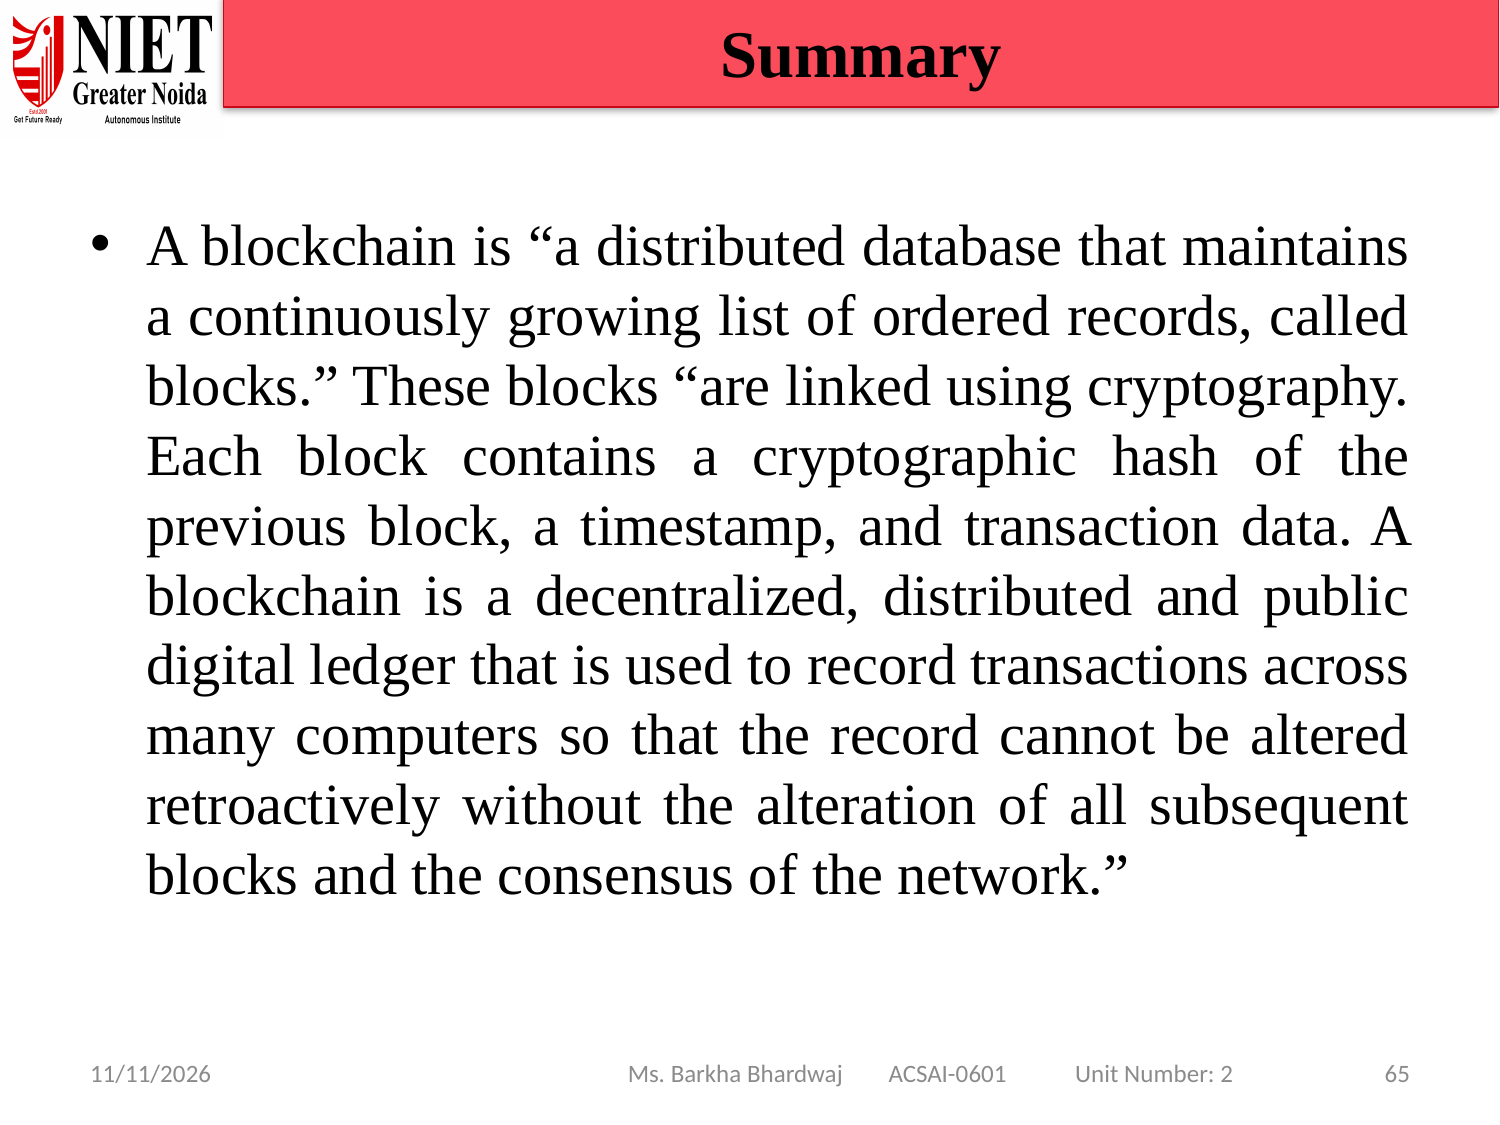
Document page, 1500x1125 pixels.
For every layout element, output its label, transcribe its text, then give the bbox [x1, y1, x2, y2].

slide_number 65 [1074, 1042, 1425, 1103]
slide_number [75, 1042, 425, 1103]
picture [0, 1, 225, 139]
text_box Summary [223, 0, 1499, 108]
list A blockchain is “a distributed database that maintains a continuously growing list of ordered records, called blocks.” These blocks “are linked using cryptography. Each block contains a cryptographic hash of the previous block, a timestamp, and transaction data. A blockchain is a decentralized, distributed and public digital ledger that is used to record transactions across many computers so that the record cannot be altered retroactively without the alteration of all subsequent blocks and the consensus of the network.” [75, 200, 1425, 943]
footer Ms. Barkha Bhardwaj ACSAI-0601 Unit Number: 2 [512, 1042, 1074, 1103]
